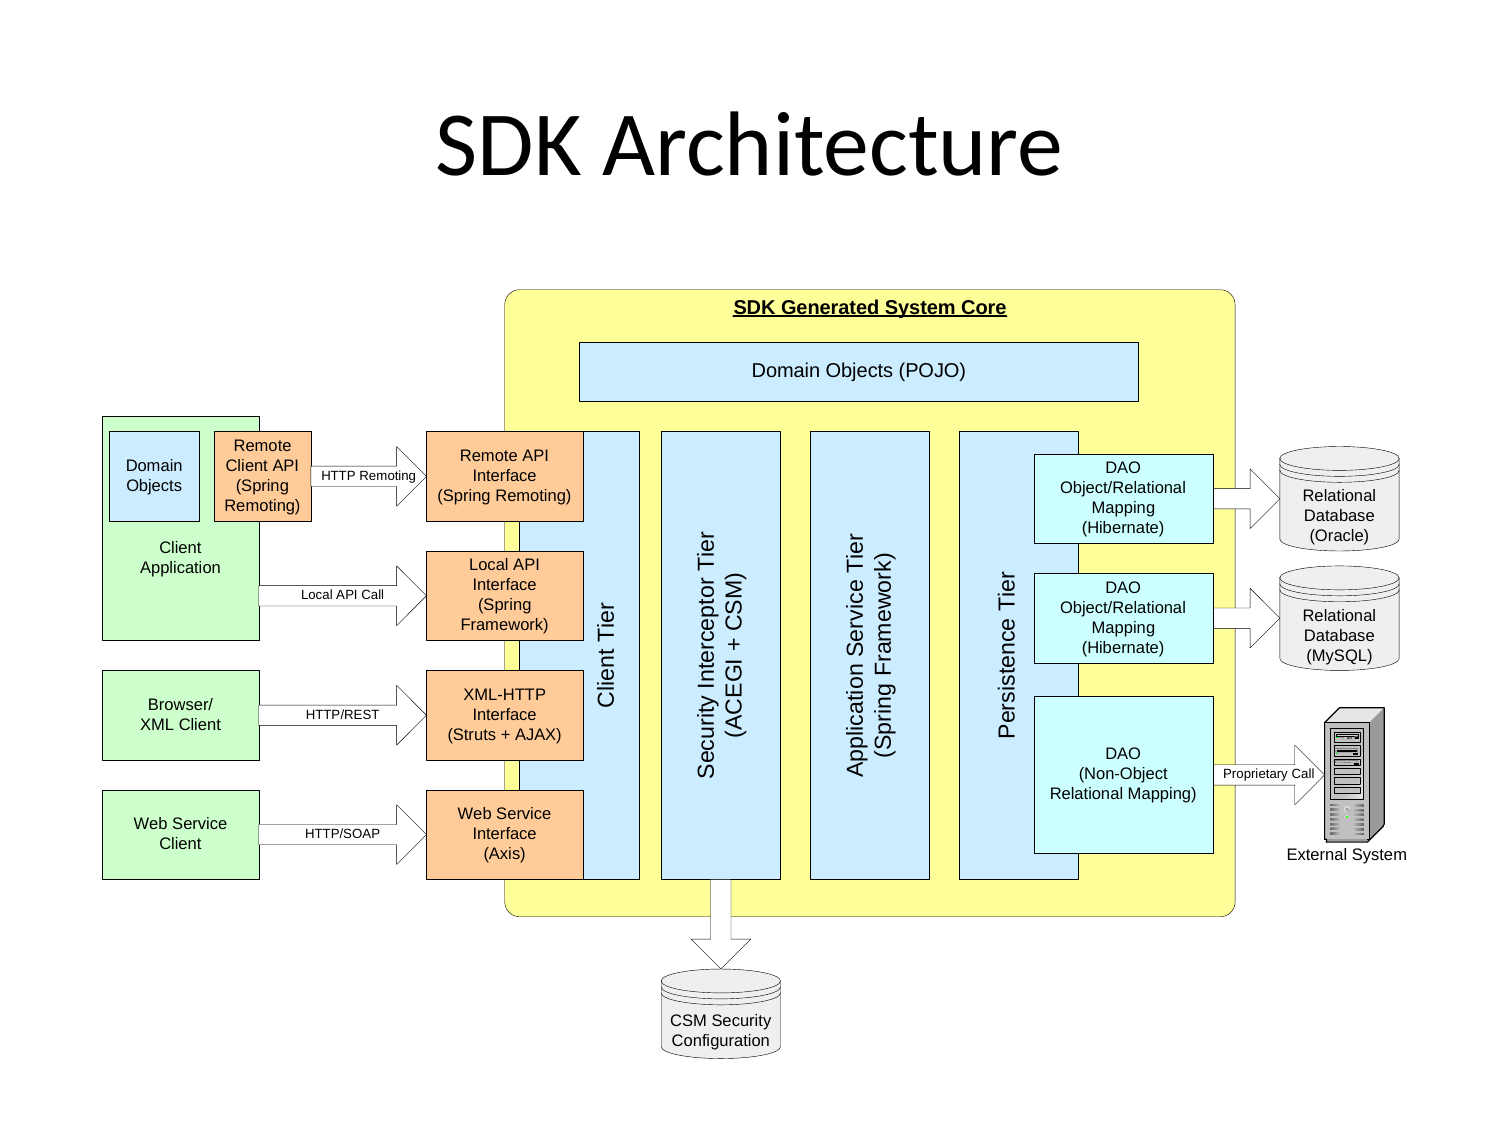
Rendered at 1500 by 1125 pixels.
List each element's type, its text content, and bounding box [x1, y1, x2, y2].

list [99, 287, 1413, 1062]
title SDK Architecture [75, 45, 1425, 233]
